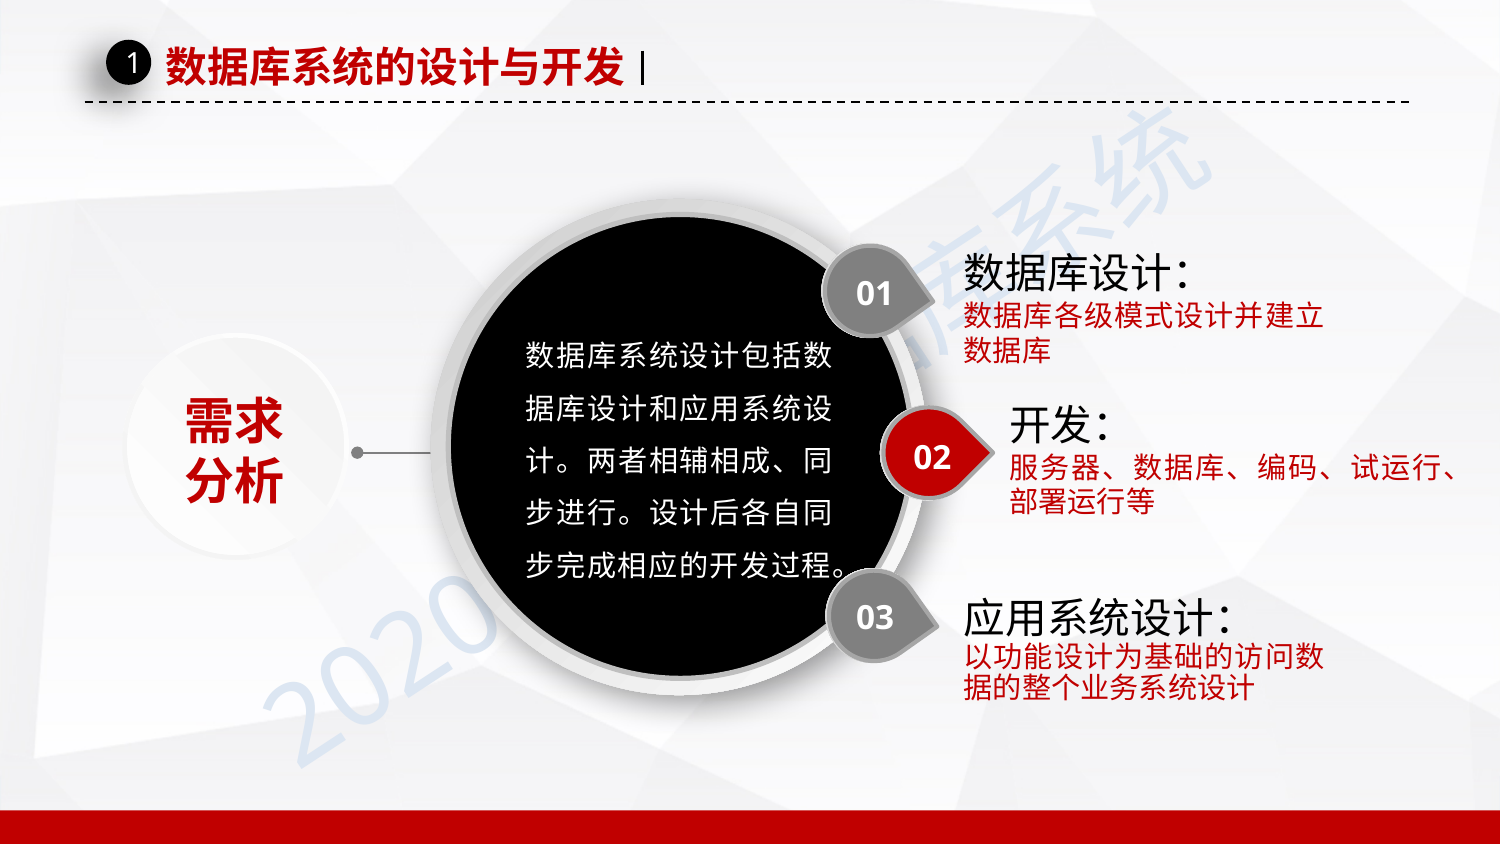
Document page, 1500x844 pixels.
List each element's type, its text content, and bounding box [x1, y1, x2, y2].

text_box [879, 404, 976, 501]
text_box 数据库设计： 数据库各级模式设计并建立数据库 [963, 247, 1325, 368]
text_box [825, 567, 921, 664]
text_box 1 [110, 36, 149, 87]
text_box [0, 808, 1500, 844]
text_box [821, 242, 917, 339]
text_box 数据库系统的设计与开发 [151, 33, 641, 99]
text_box 开发： 服务器、数据库、编码、试运行、部署运行等 [1009, 398, 1444, 519]
picture [0, 0, 1500, 808]
text_box 应用系统设计： 以功能设计为基础的访问数据的整个业务系统设计 [963, 610, 1325, 705]
text_box [104, 46, 110, 79]
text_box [430, 198, 928, 696]
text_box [122, 332, 350, 560]
